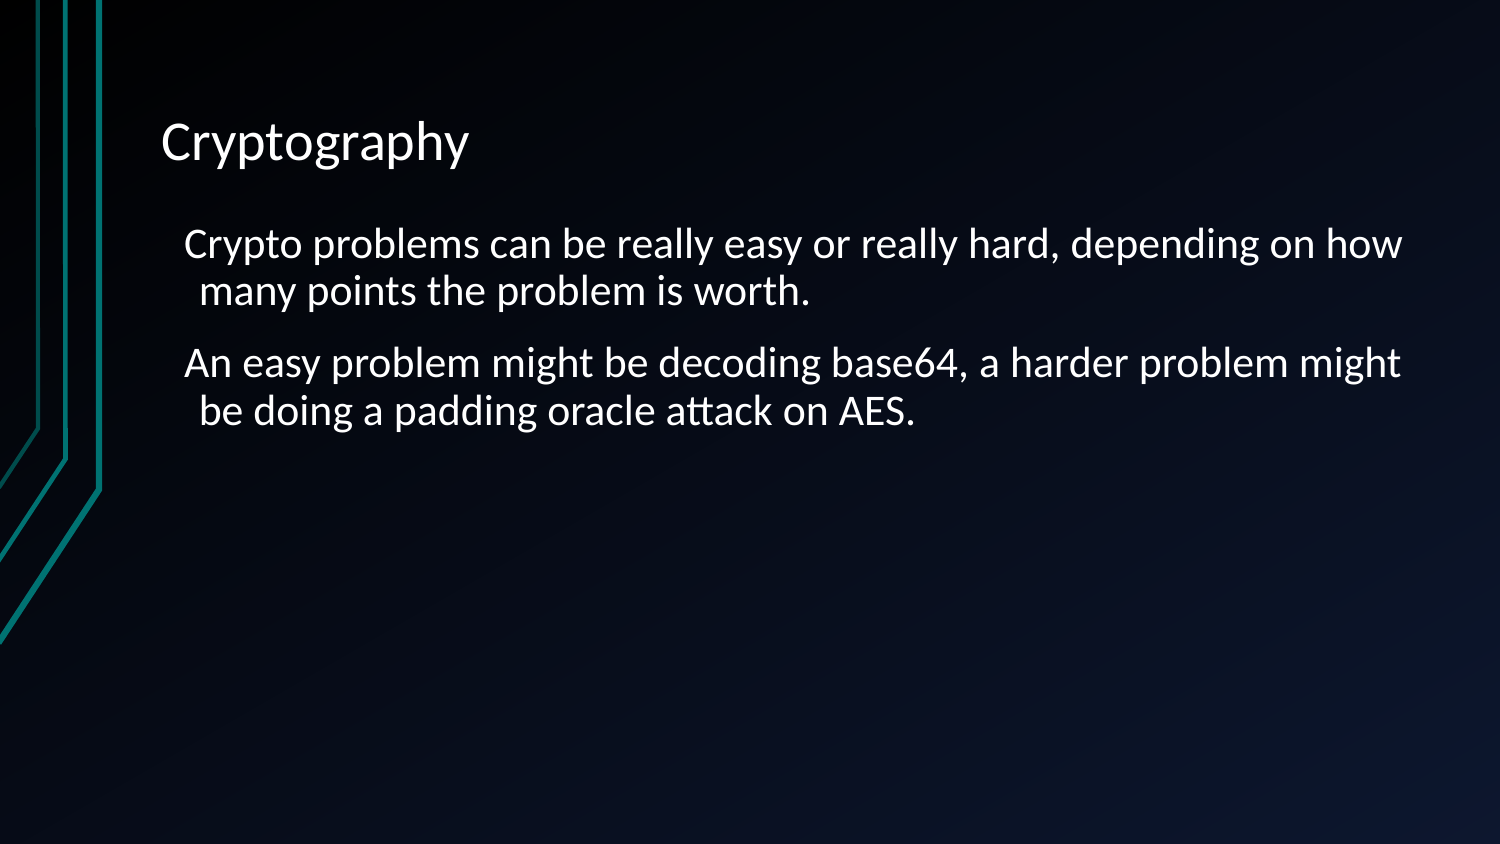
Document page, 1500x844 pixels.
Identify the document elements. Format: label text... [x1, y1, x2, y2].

title Cryptography [150, 33, 1425, 185]
list Crypto problems can be really easy or really hard, depending on how many points the problem is worth. An easy problem might be decoding base64, a harder problem might be doing a padding oracle attack on AES. [150, 209, 1425, 759]
